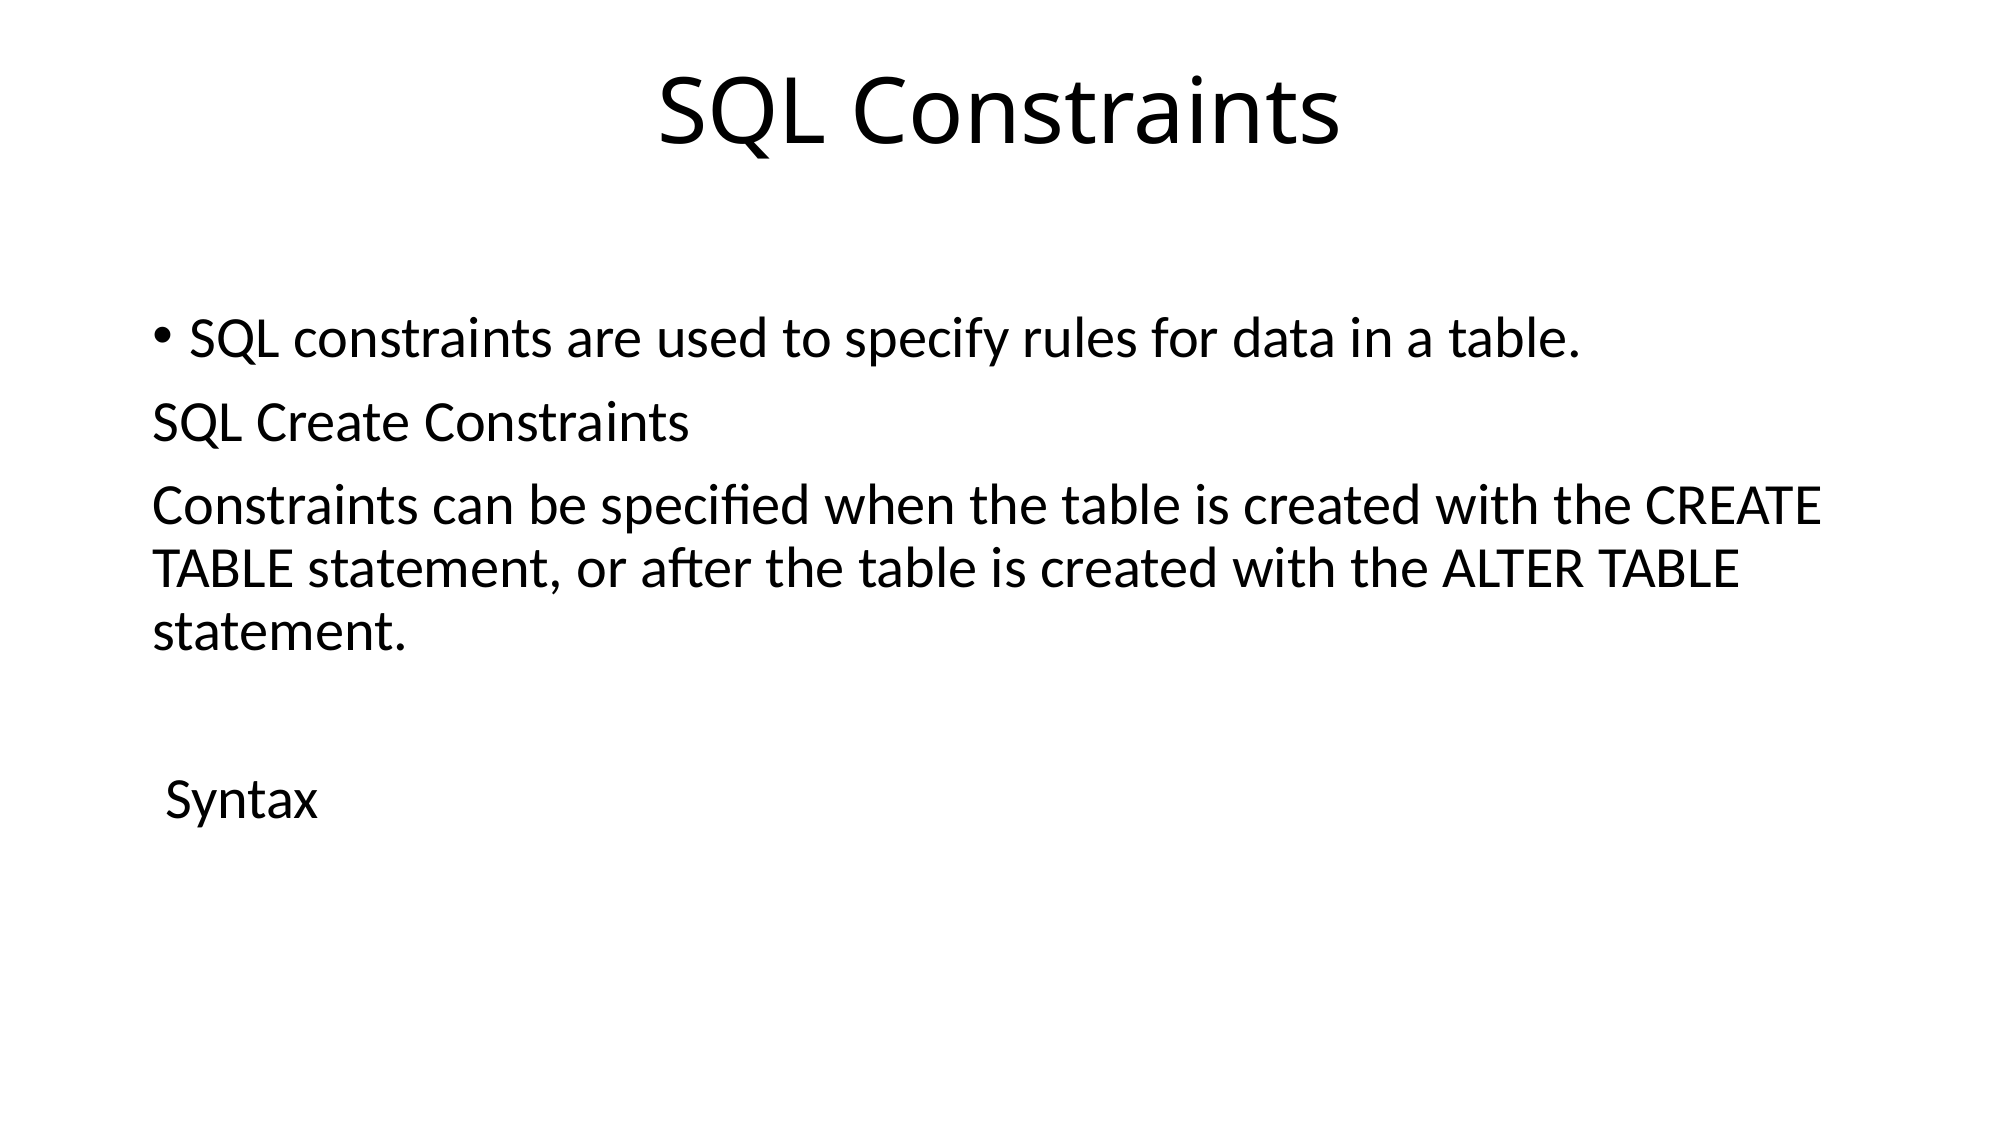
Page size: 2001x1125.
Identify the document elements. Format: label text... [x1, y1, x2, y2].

title SQL Constraints [137, 59, 1863, 278]
list SQL constraints are used to specify rules for data in a table. SQL Create Constraints Constraints can be specified when the table is created with the CREATE TABLE statement, or after the table is created with the ALTER TABLE statement. Syntax [137, 299, 1863, 1014]
